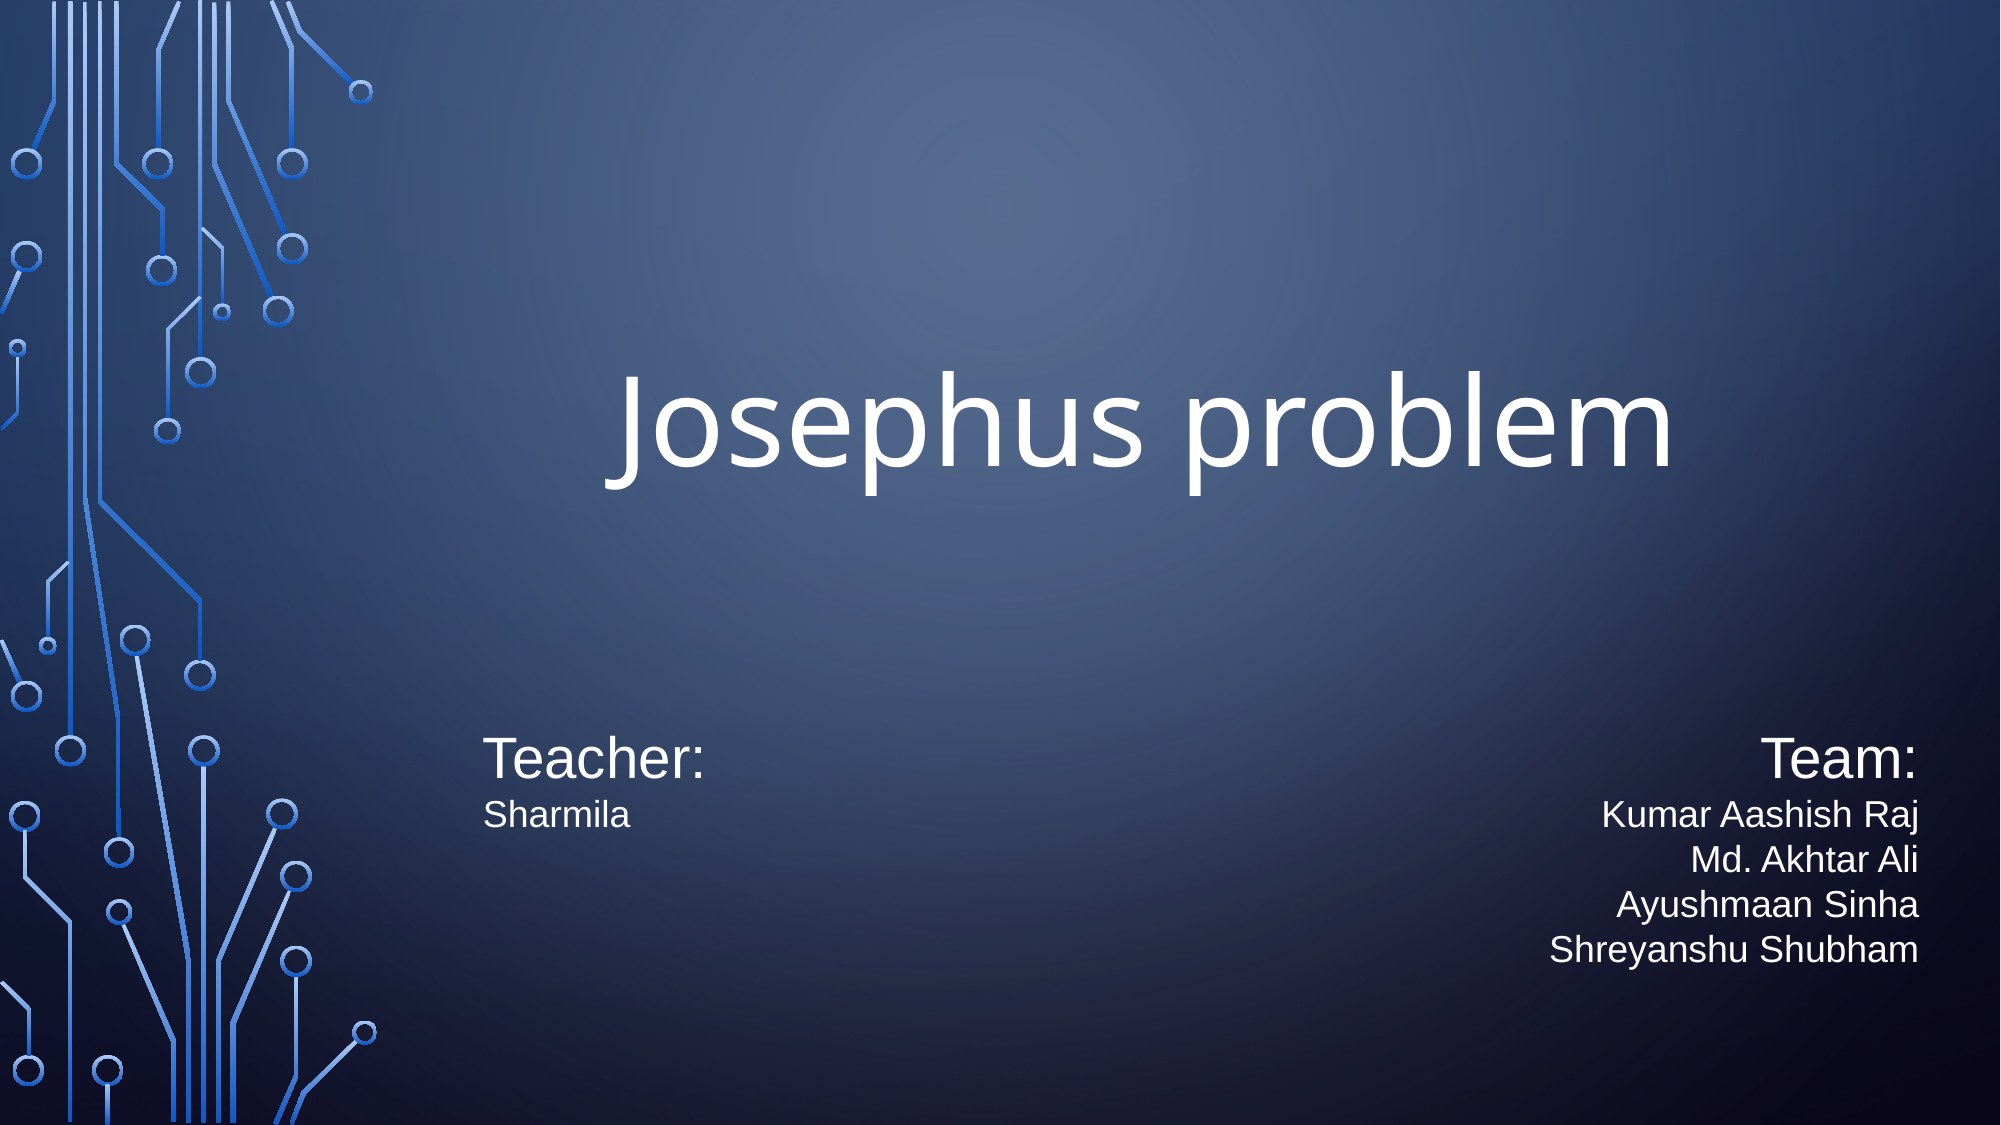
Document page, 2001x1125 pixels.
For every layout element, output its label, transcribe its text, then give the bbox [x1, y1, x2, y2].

text_box Josephus problem [600, 333, 1934, 499]
text_box Teacher: Sharmila [468, 712, 1101, 843]
text_box Team: Kumar Aashish Raj Md. Akhtar Ali Ayushmaan Sinha Shreyanshu Shubham [1301, 712, 1934, 978]
